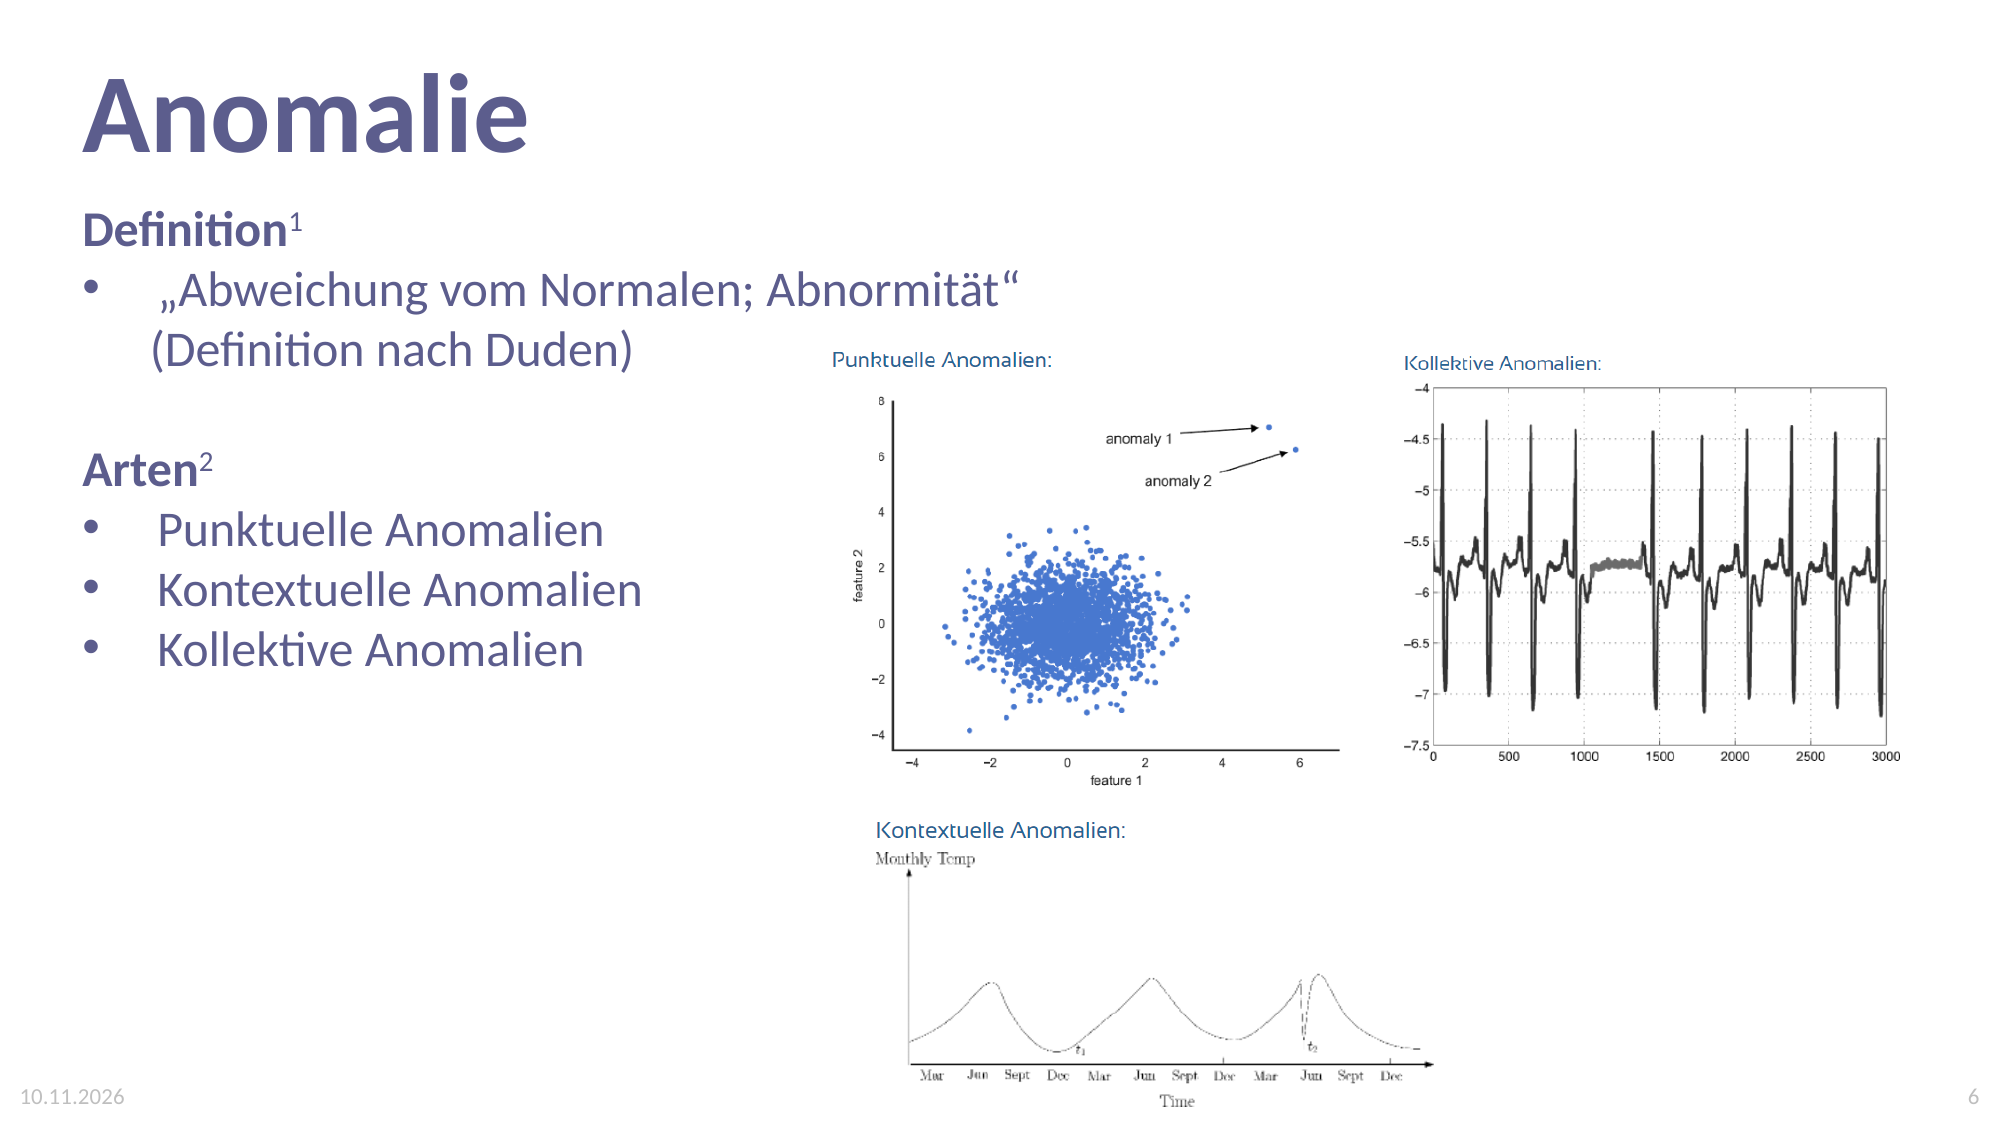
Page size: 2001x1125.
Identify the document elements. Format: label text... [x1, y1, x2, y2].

picture [874, 814, 1440, 1113]
slide_number 5 [1544, 1065, 1995, 1125]
text_box Definition1 „Abweichung vom Normalen; Abnormität“ (Definition nach Duden) Arten2 Punktuelle Anomalien Kontextuelle Anomalien Kollektive Anomalien [67, 189, 1182, 685]
picture [826, 346, 1345, 793]
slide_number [4, 1065, 455, 1125]
text_box Anomalie [67, 32, 1327, 183]
picture [1396, 346, 1906, 767]
